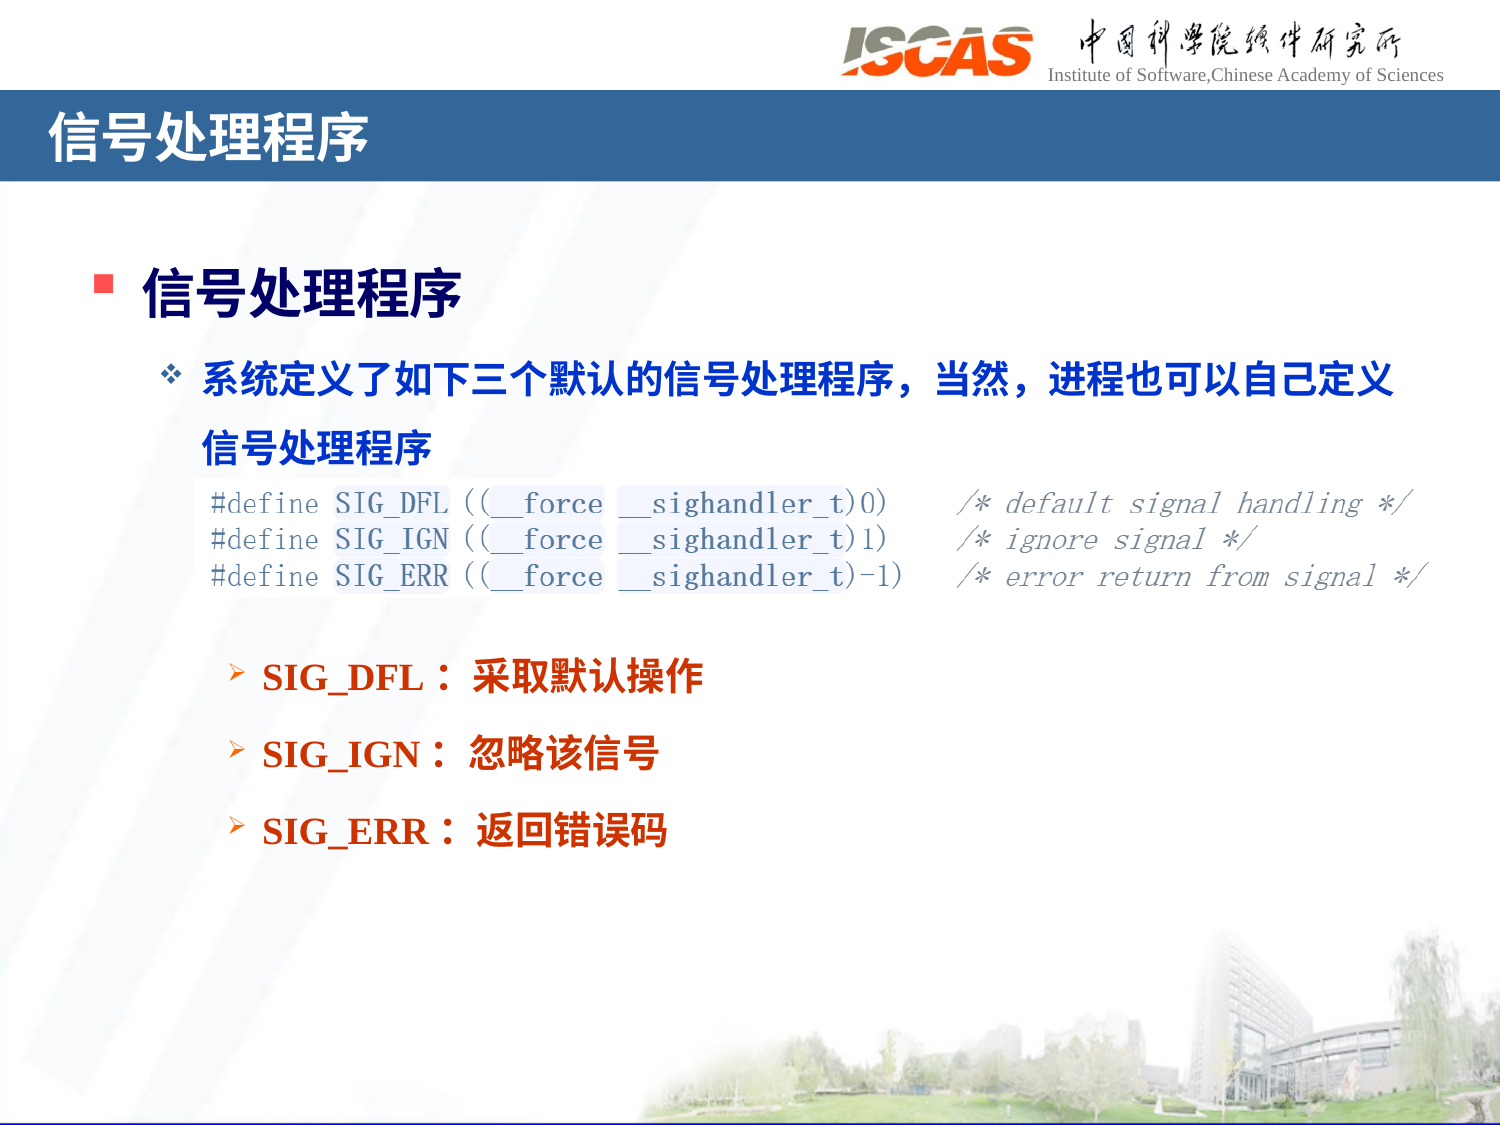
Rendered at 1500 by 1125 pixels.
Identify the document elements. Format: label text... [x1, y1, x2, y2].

list 信号处理程序 系统定义了如下三个默认的信号处理程序，当然，进程也可以自己定义信号处理程序 SIG_DFL：采取默认操作 SIG_IGN：忽略该信号 SIG_ERR：返回错误码 [73, 219, 1427, 1024]
picture [1077, 15, 1402, 71]
picture [837, 18, 1045, 87]
title 信号处理程序 [0, 89, 1500, 182]
picture [0, 182, 1500, 1125]
